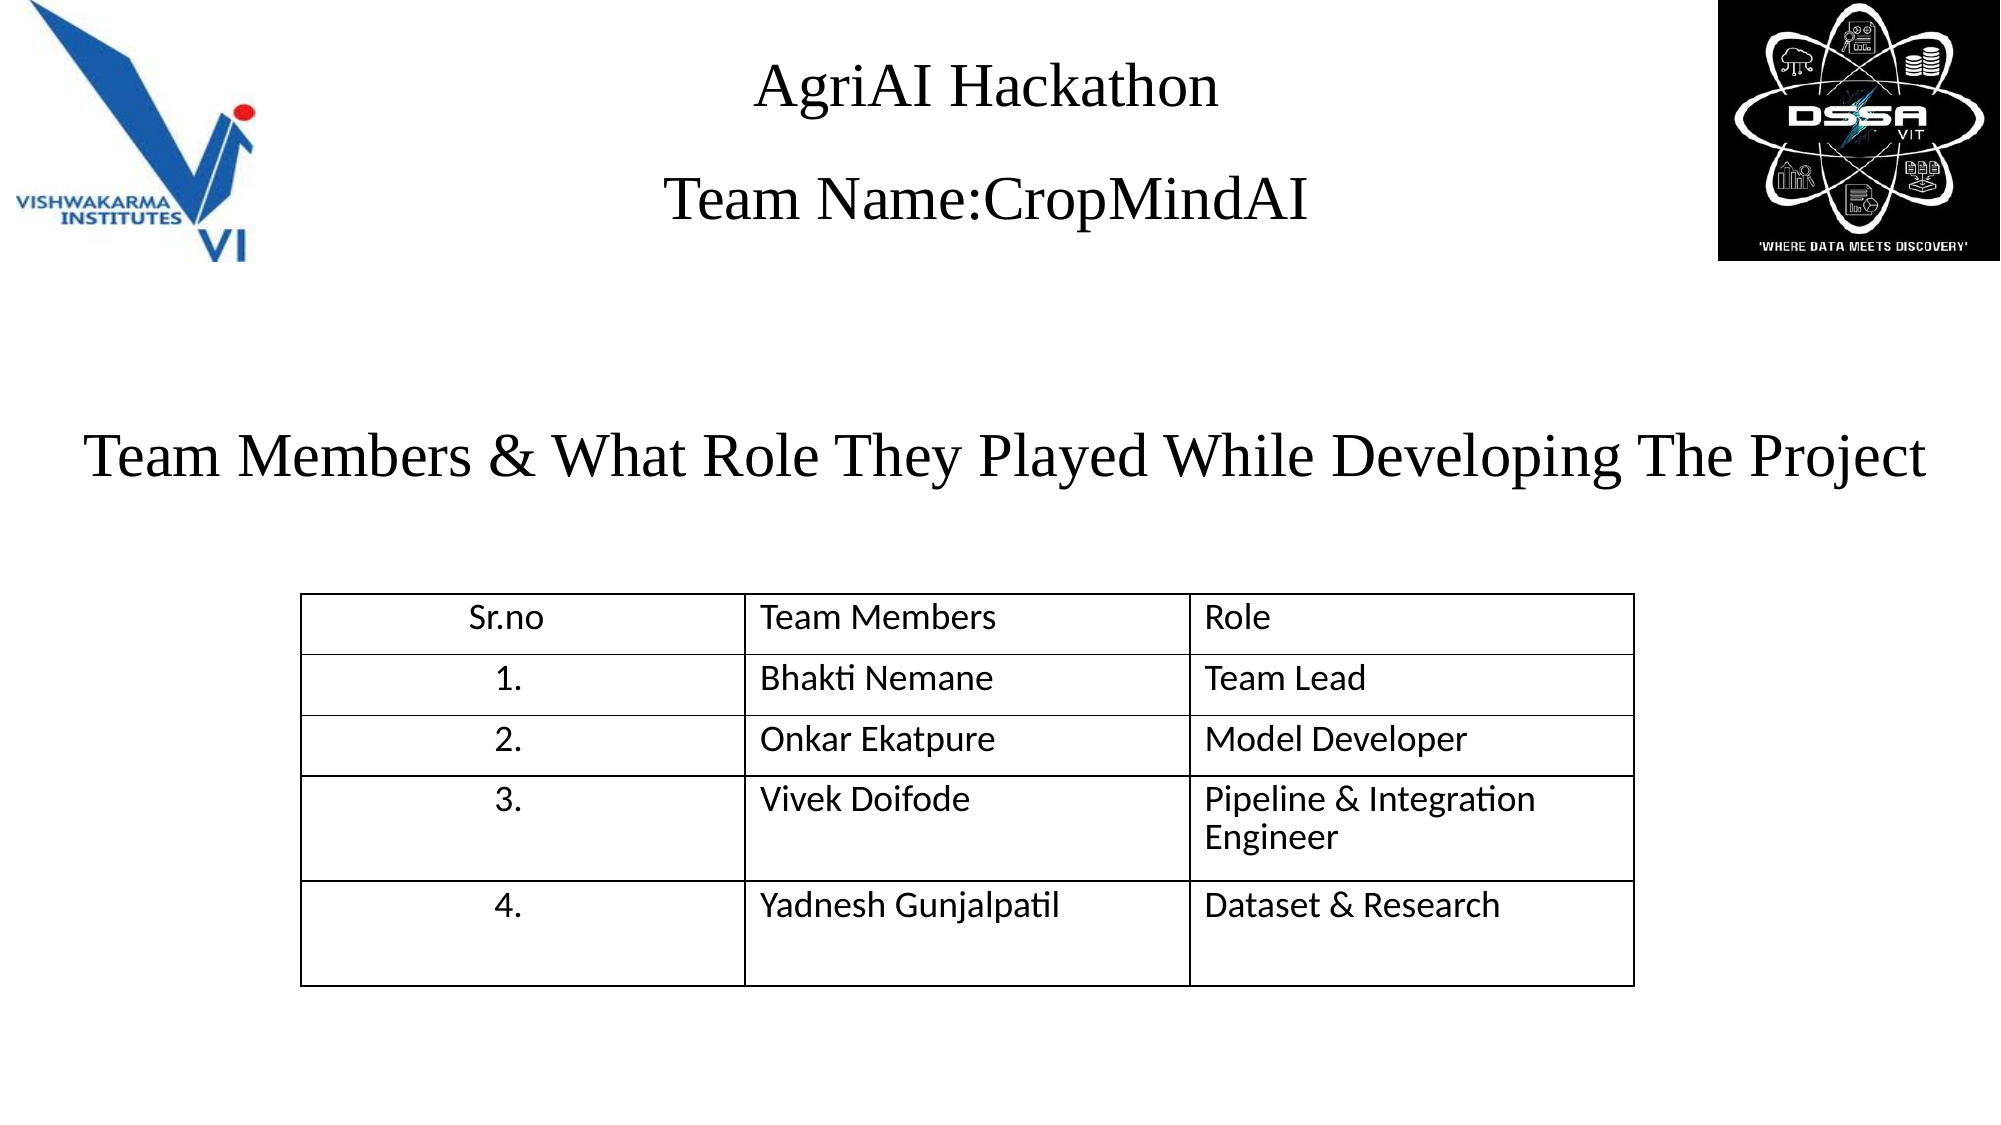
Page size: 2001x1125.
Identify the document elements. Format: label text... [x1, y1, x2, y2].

table_header Sr.no [302, 595, 744, 654]
table_cell Onkar Ekatpure [746, 716, 1189, 775]
table_cell Model Developer [1191, 716, 1633, 775]
table_header Role [1191, 595, 1633, 654]
text_box AgriAI Hackathon Team Name:CropMindAI [255, 0, 1718, 240]
table_cell 1. [302, 655, 744, 715]
table_cell 4. [302, 882, 744, 985]
table_header Team Members [746, 595, 1189, 654]
table_cell Vivek Doifode [746, 777, 1189, 880]
table_cell Dataset & Research [1191, 882, 1633, 985]
picture [1718, 0, 2000, 261]
table_cell Pipeline & Integration Engineer [1191, 777, 1633, 880]
table_cell 2. [302, 716, 744, 775]
table_cell Bhakti Nemane [746, 655, 1189, 715]
text_box Team Members & What Role They Played While Developing The Project [68, 369, 1953, 497]
table_cell Team Lead [1191, 655, 1633, 715]
table_cell 3. [302, 777, 744, 880]
table_cell Yadnesh Gunjalpatil [746, 882, 1189, 985]
picture [16, 0, 255, 262]
